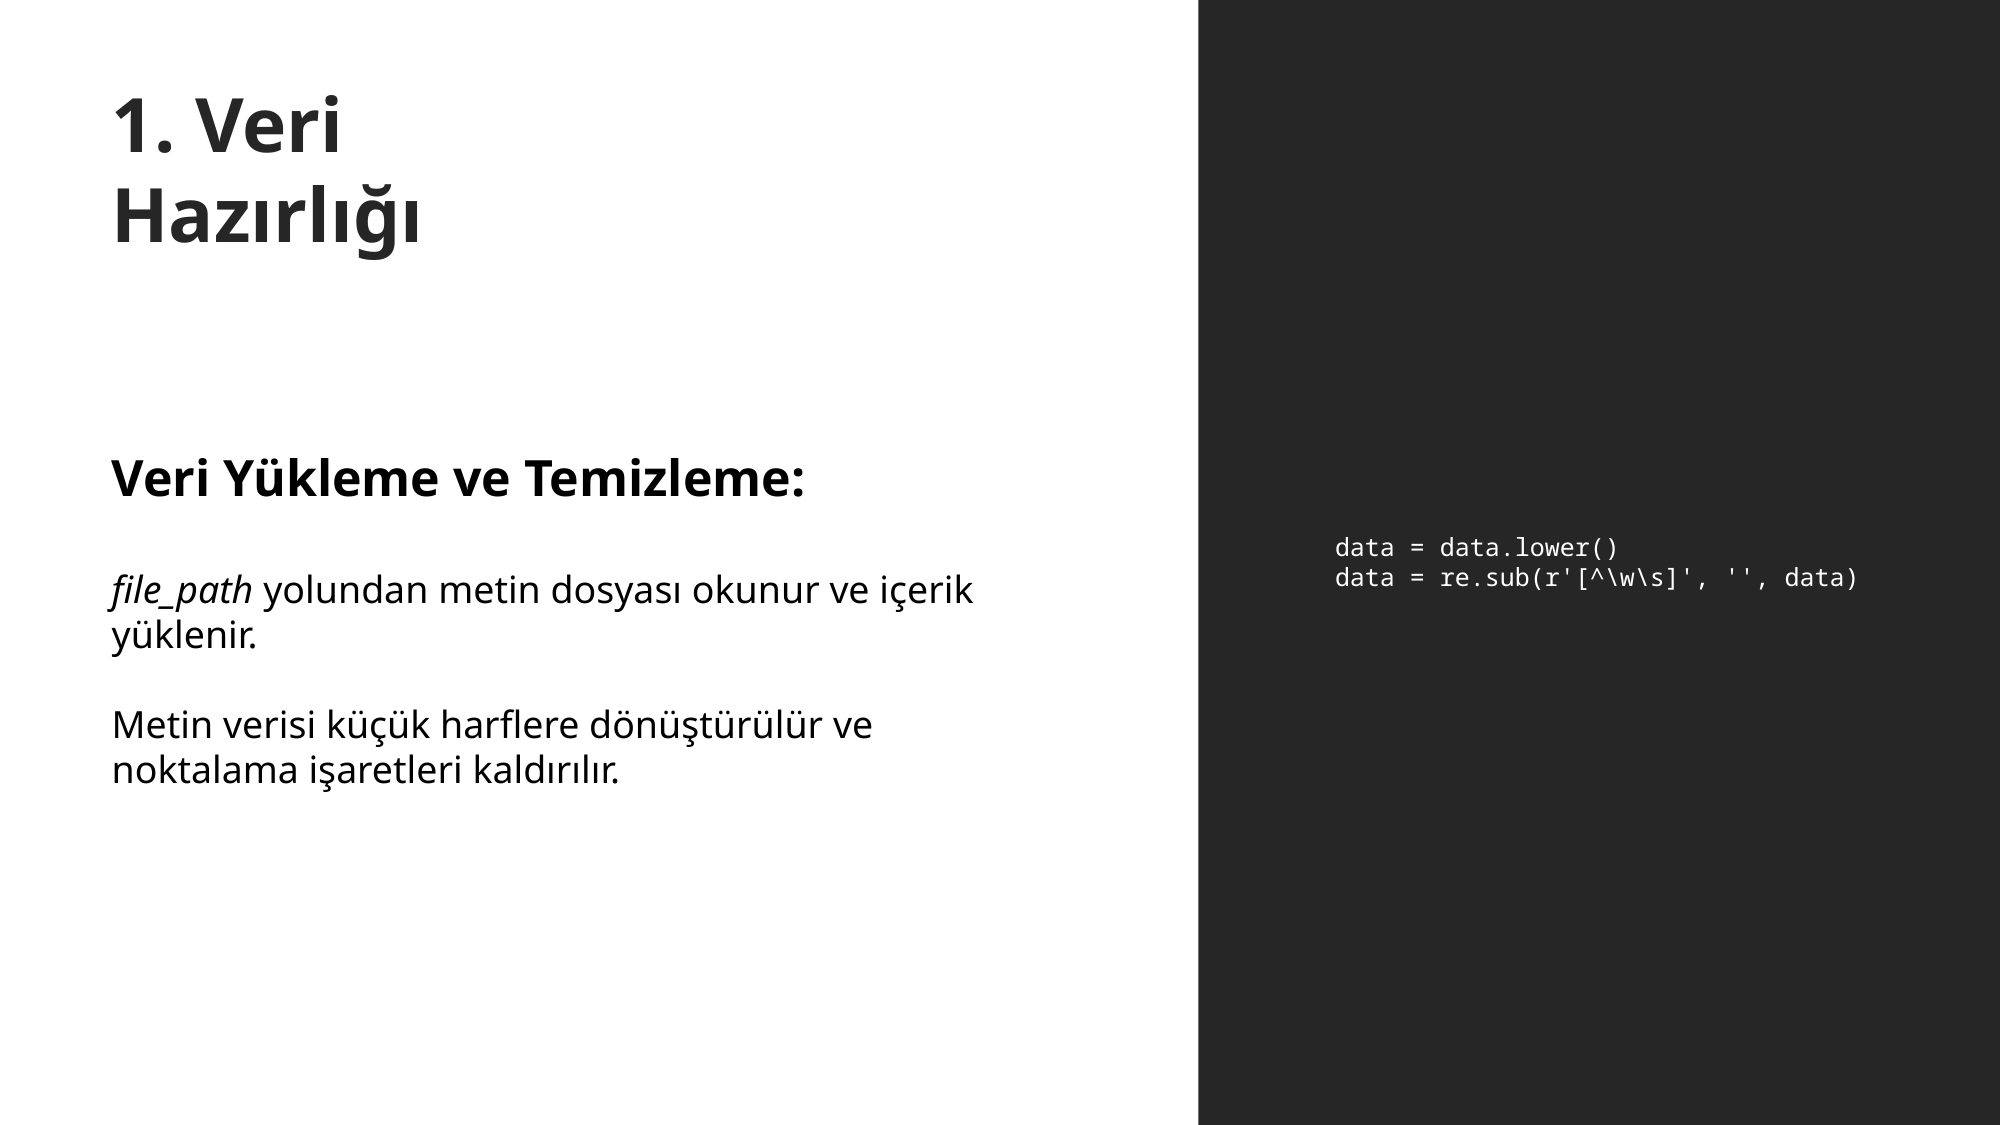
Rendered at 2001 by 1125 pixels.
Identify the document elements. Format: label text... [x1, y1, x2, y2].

text_box 1. Veri Hazırlığı [96, 70, 649, 265]
text_box Veri Yükleme ve Temizleme: file_path yolundan metin dosyası okunur ve içerik yüklenir. Metin verisi küçük harflere dönüştürülür ve noktalama işaretleri kaldırılır. [96, 439, 1049, 889]
text_box [1197, 0, 2000, 1125]
text_box data = data.lower() data = re.sub(r'[^\w\s]', '', data) [1320, 524, 1904, 600]
